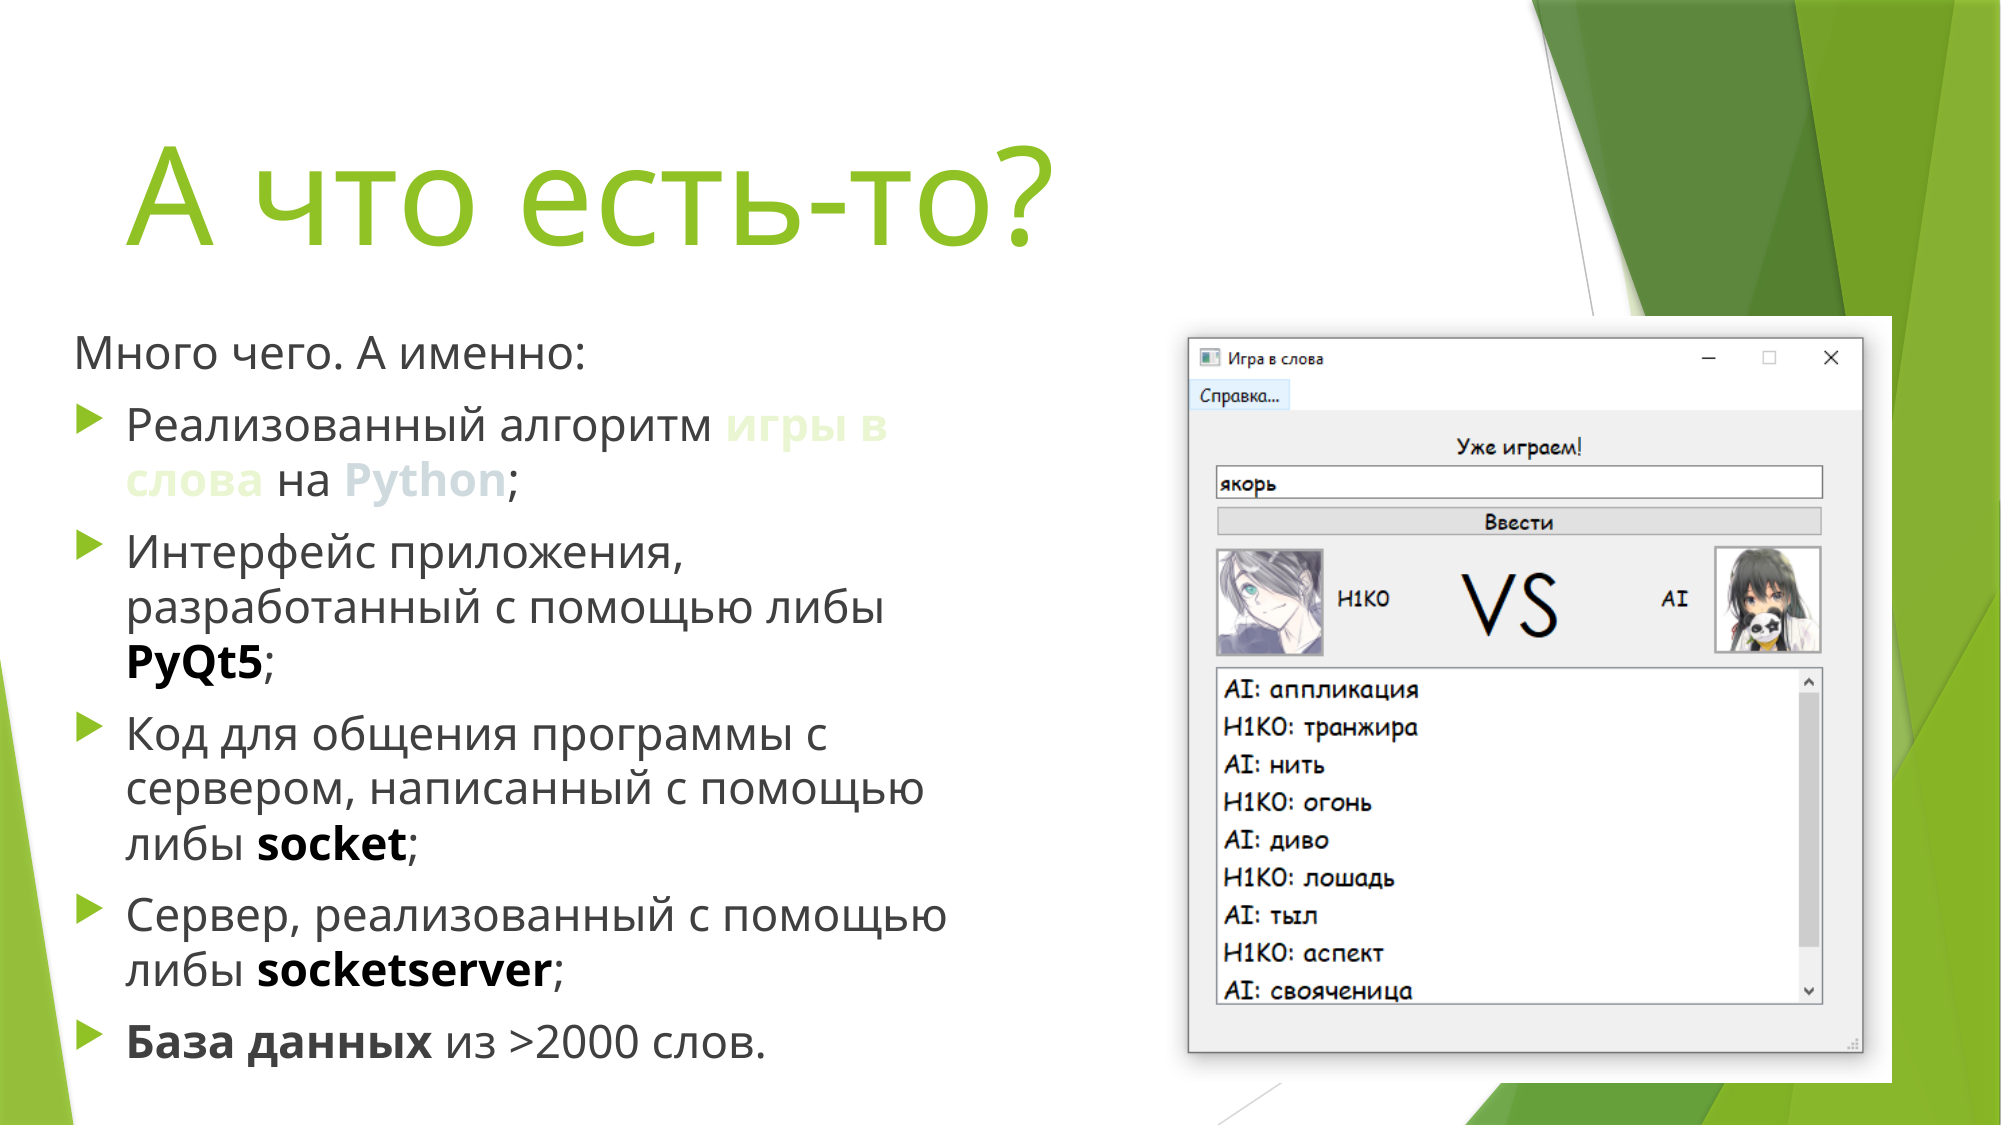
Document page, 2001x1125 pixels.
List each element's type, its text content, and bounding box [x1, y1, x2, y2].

picture [1164, 316, 1892, 1084]
list Много чего. А именно: Реализованный алгоритм игры в слова на Python; Интерфейс приложения, разработанный с помощью либы PyQt5; Код для общения программы с сервером, написанный с помощью либы socket; Сервер, реализованный с помощью либы socketserver; База данных из >2000 слов. [58, 316, 1028, 1083]
title А что есть-то? [111, 99, 1738, 317]
